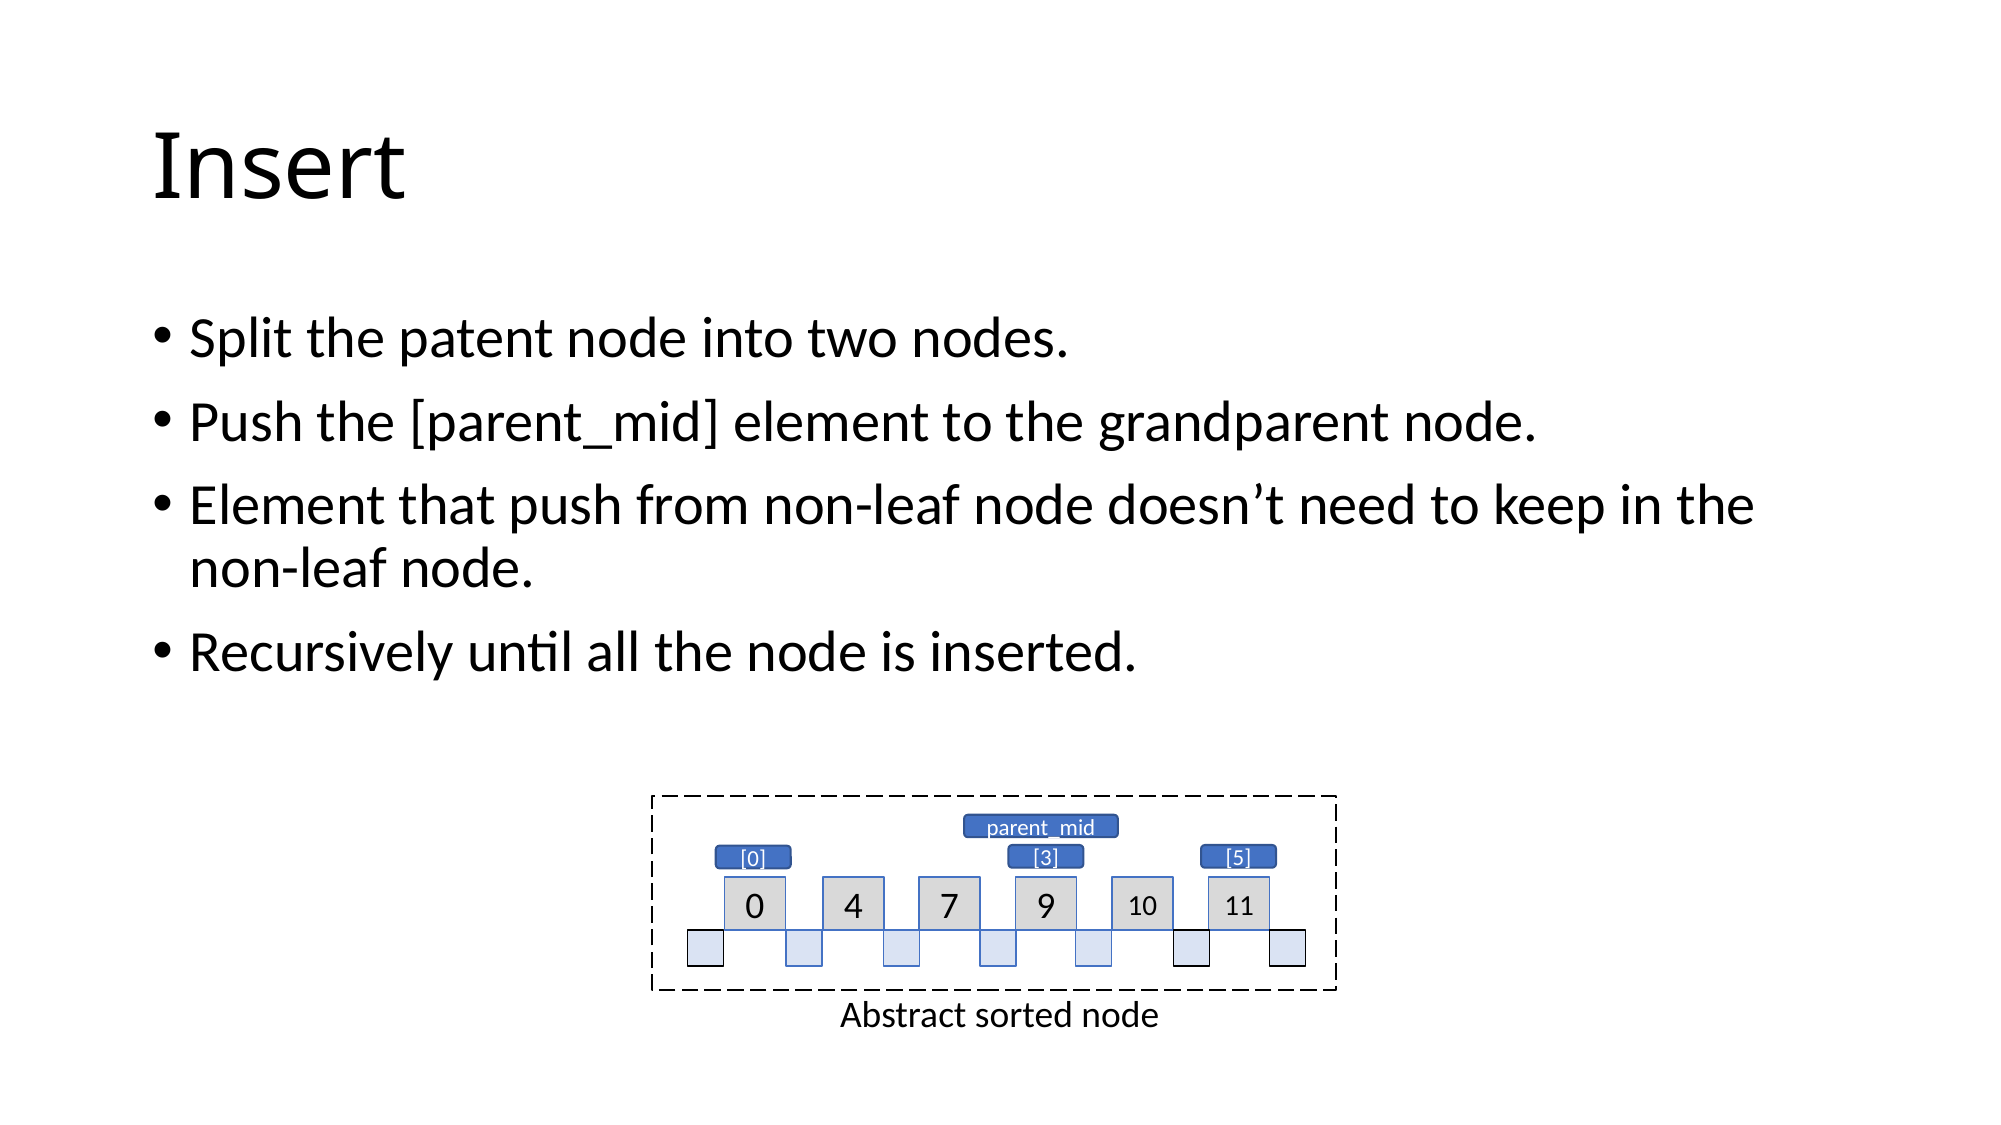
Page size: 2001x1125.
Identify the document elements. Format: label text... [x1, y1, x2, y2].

text_box [651, 796, 1336, 990]
list Split the patent node into two nodes. Push the [parent_mid] element to the grandparent node. Element that push from non-leaf node doesn’t need to keep in the non-leaf node. Recursively until all the node is inserted. [137, 299, 1863, 1014]
text_box [3] [1007, 843, 1085, 869]
text_box [5] [1200, 843, 1278, 869]
text_box [0] [714, 844, 792, 870]
title Insert [137, 59, 1863, 278]
text_box parent_mid [963, 813, 1119, 839]
text_box Abstract sorted node [825, 982, 1175, 1043]
